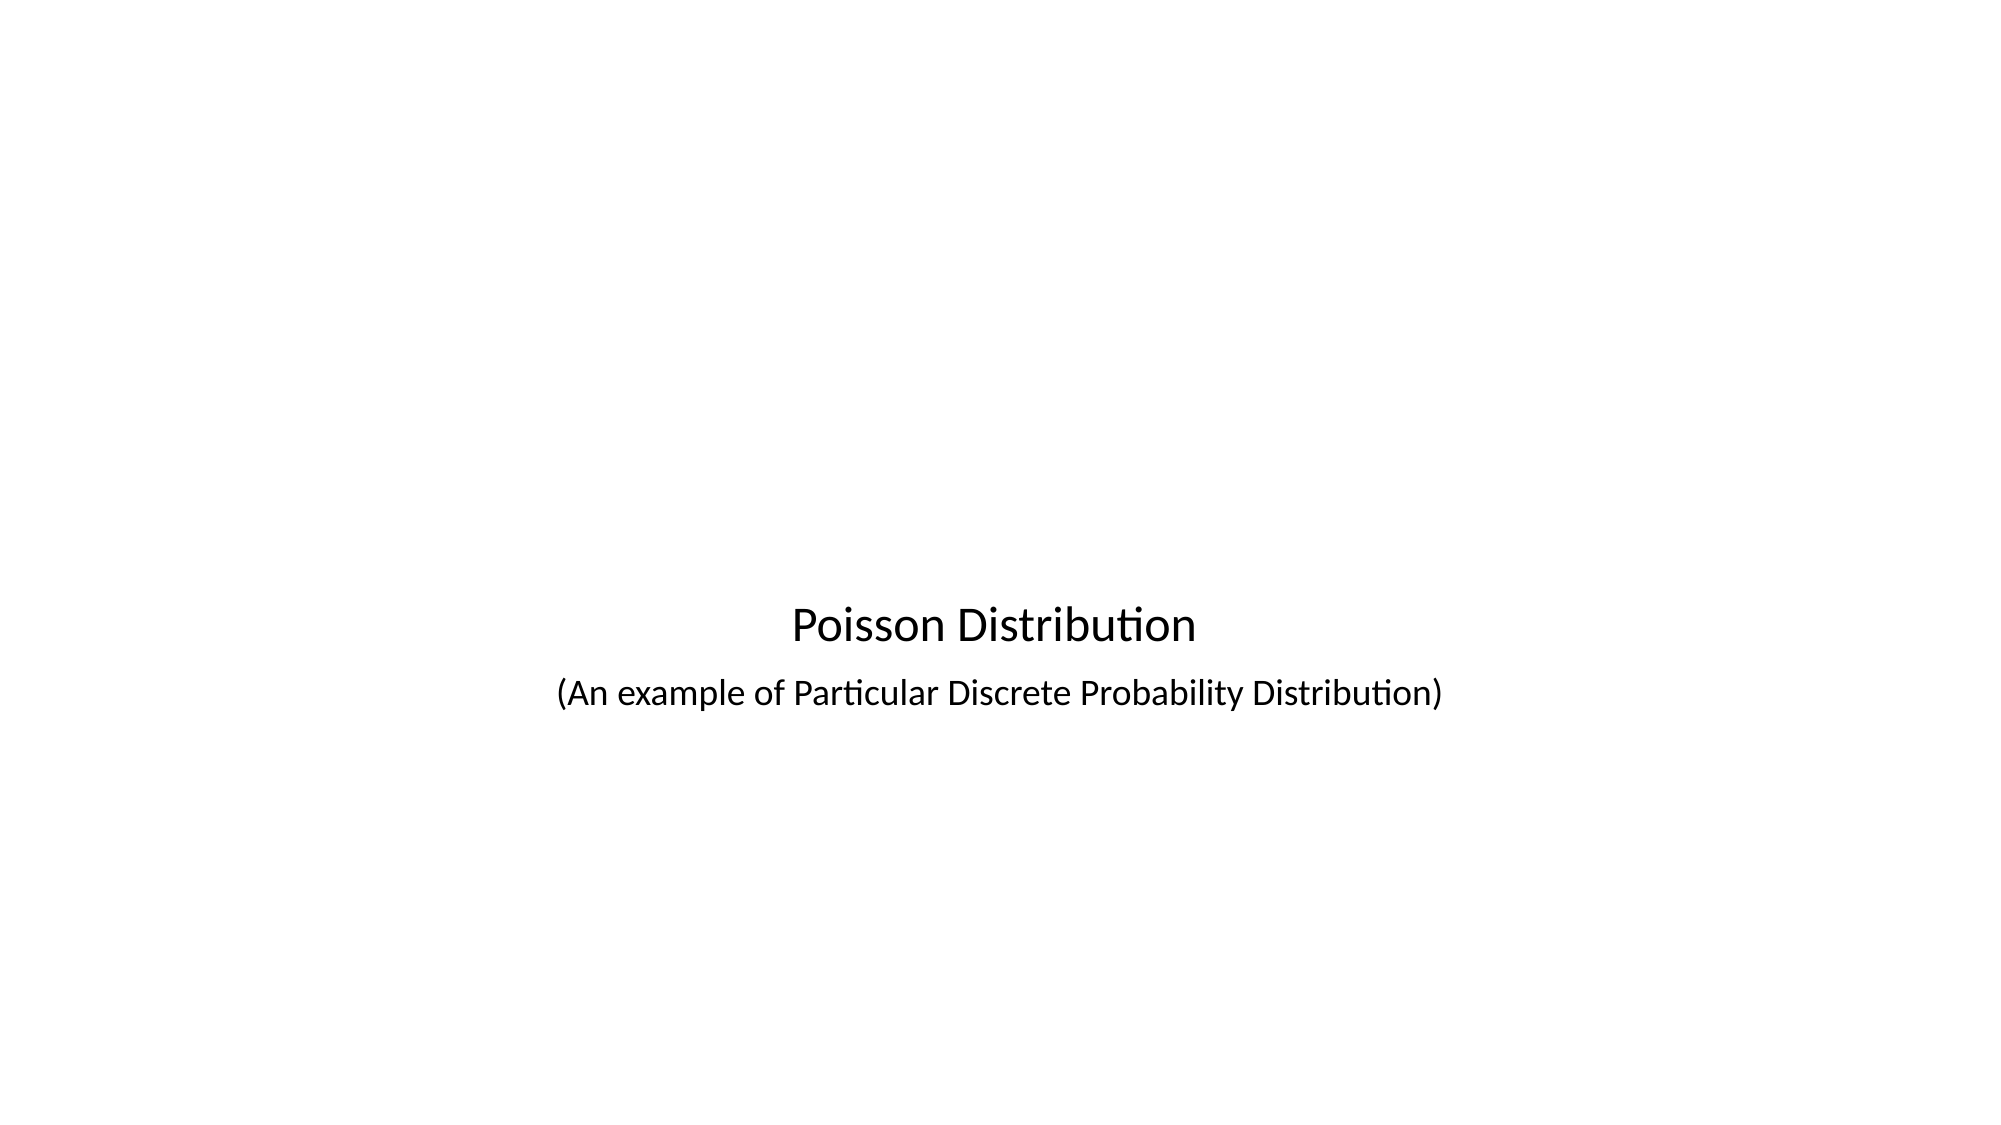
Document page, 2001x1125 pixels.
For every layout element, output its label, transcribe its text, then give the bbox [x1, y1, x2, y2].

subtitle Poisson Distribution (An example of Particular Discrete Probability Distribution) [249, 590, 1750, 863]
